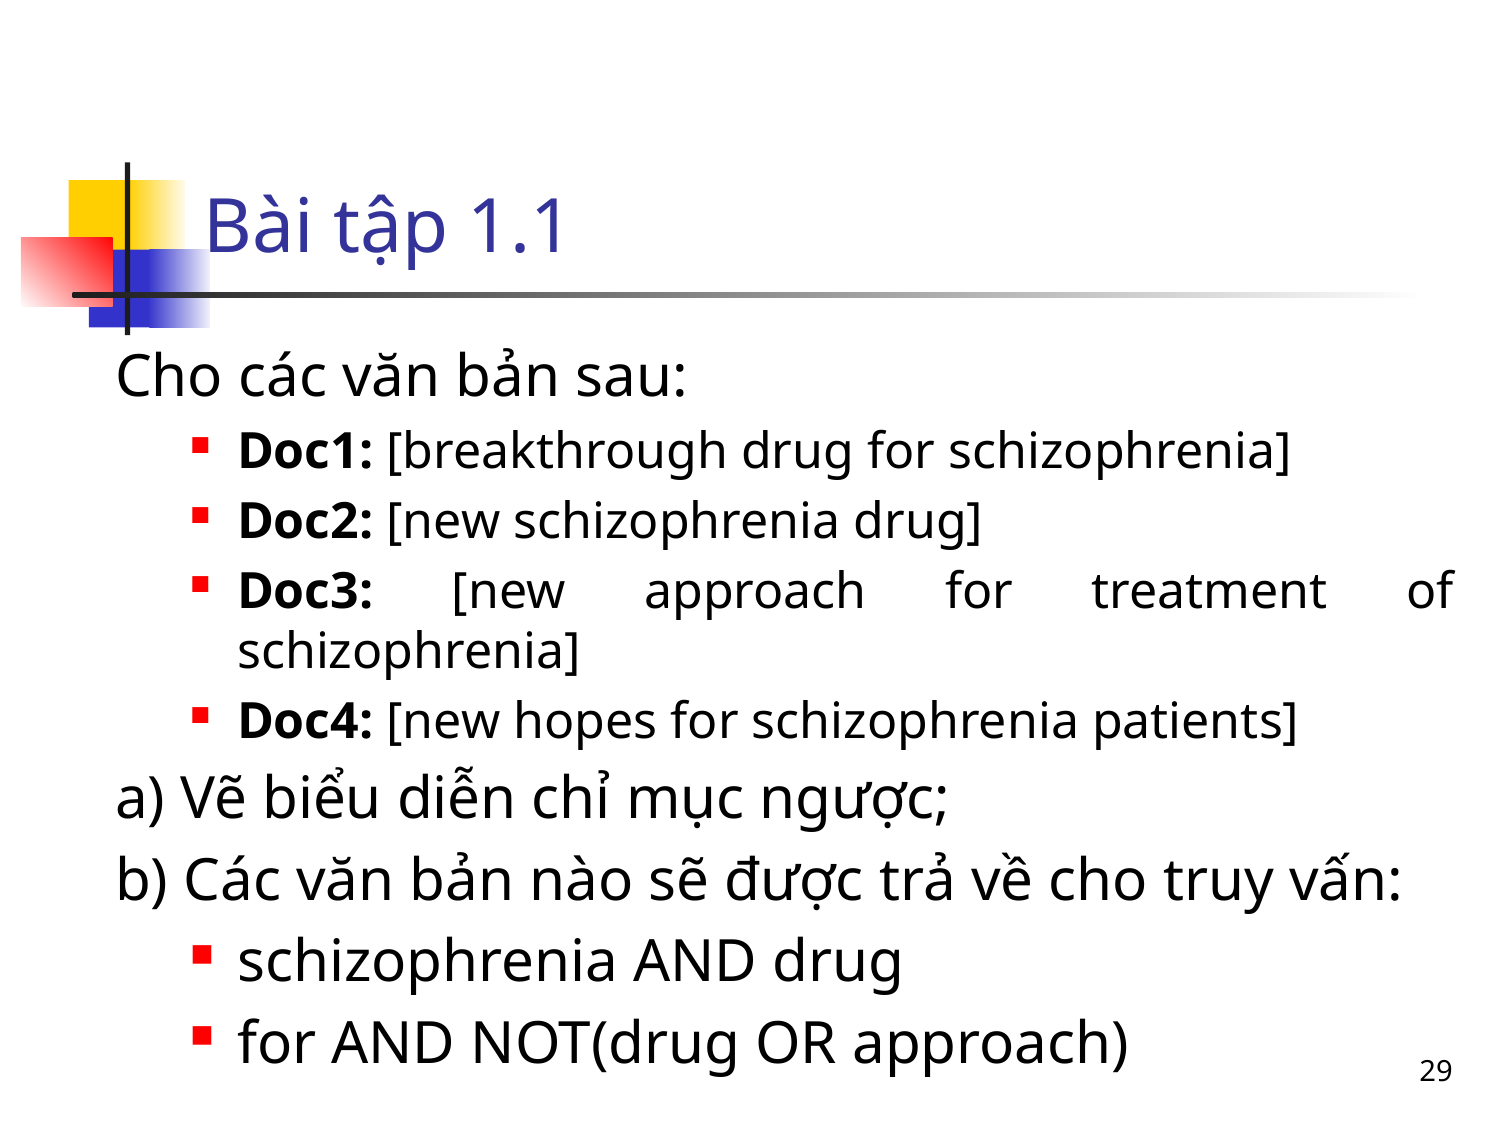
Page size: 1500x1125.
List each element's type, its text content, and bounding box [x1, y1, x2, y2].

slide_number 29 [1155, 1024, 1468, 1100]
title Bài tập 1.1 [188, 35, 1468, 275]
list Cho các văn bản sau: Doc1: [breakthrough drug for schizophrenia] Doc2: [new schizophrenia drug] Doc3: [new approach for treatment of schizophrenia] Doc4: [new hopes for schizophrenia patients] a) Vẽ biểu diễn chỉ mục ngược; b) Các văn bản nào sẽ được trả về cho truy vấn: schizophrenia AND drug for AND NOT(drug OR approach) [100, 331, 1469, 1071]
